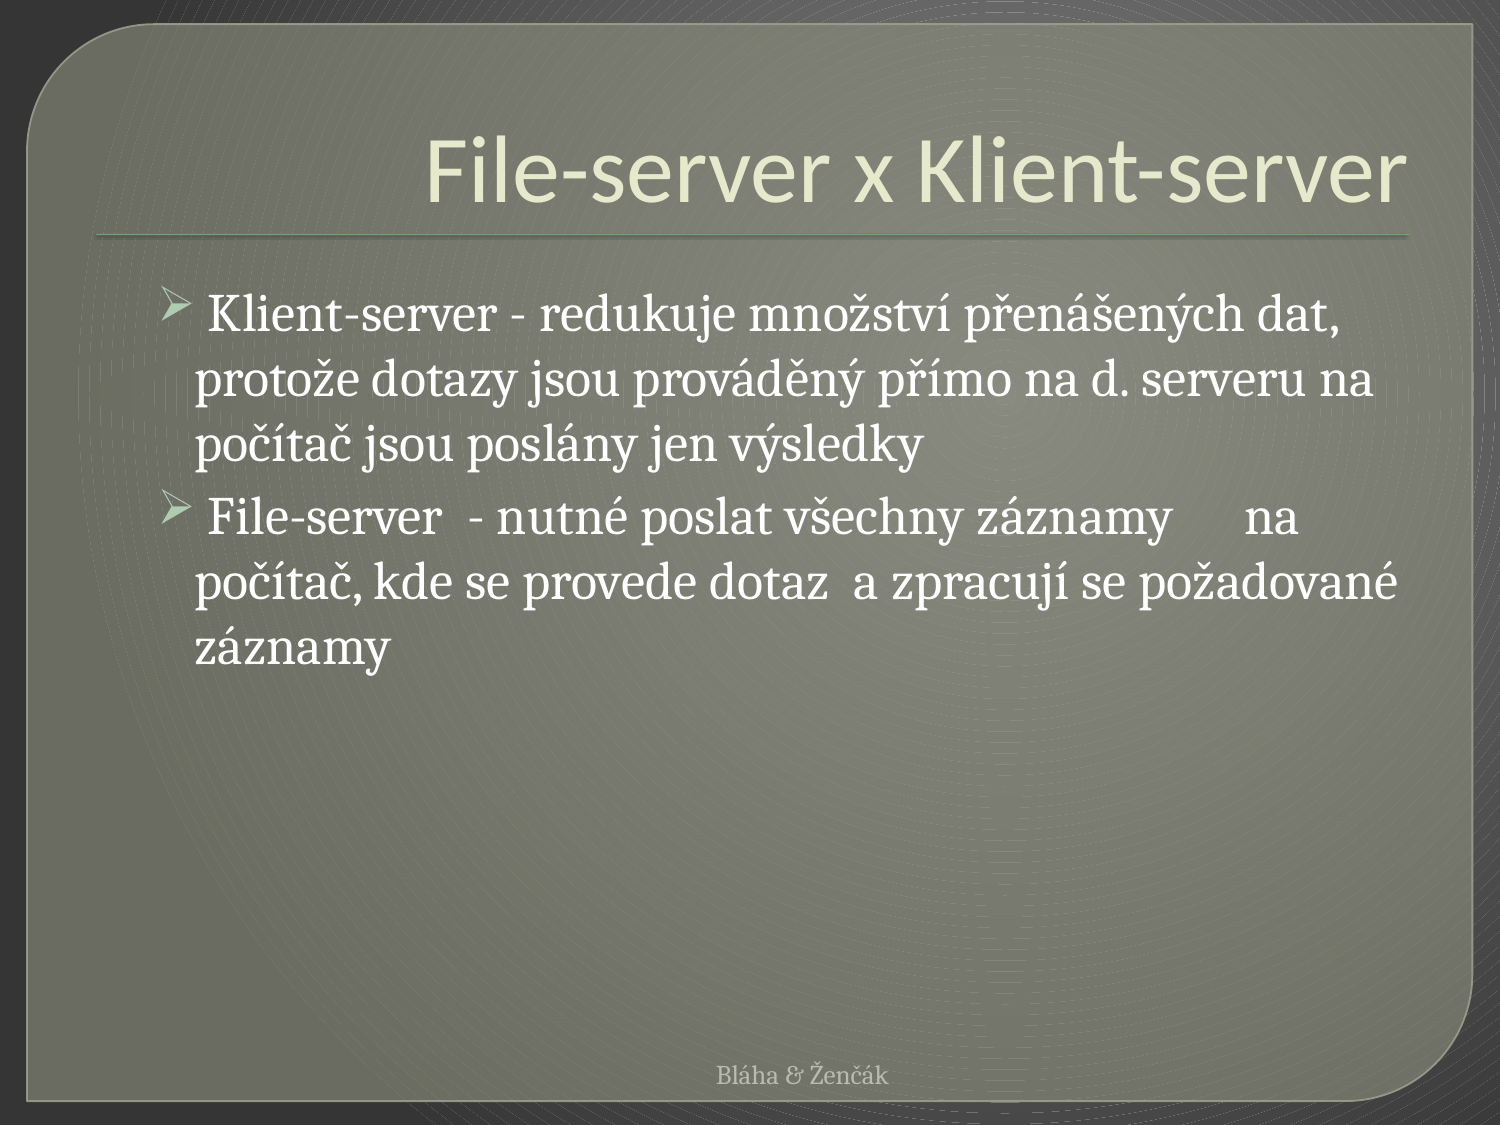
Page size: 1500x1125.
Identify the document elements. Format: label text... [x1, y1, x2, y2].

footer Bláha & Ženčák [212, 1050, 904, 1095]
list Klient-server - redukuje množství přenášených dat, protože dotazy jsou prováděný přímo na d. serveru na počítač jsou poslány jen výsledky File-server - nutné poslat všechny záznamy na počítač, kde se provede dotaz a zpracují se požadované záznamy [75, 270, 1425, 1013]
title File-server x Klient-server [75, 41, 1425, 230]
